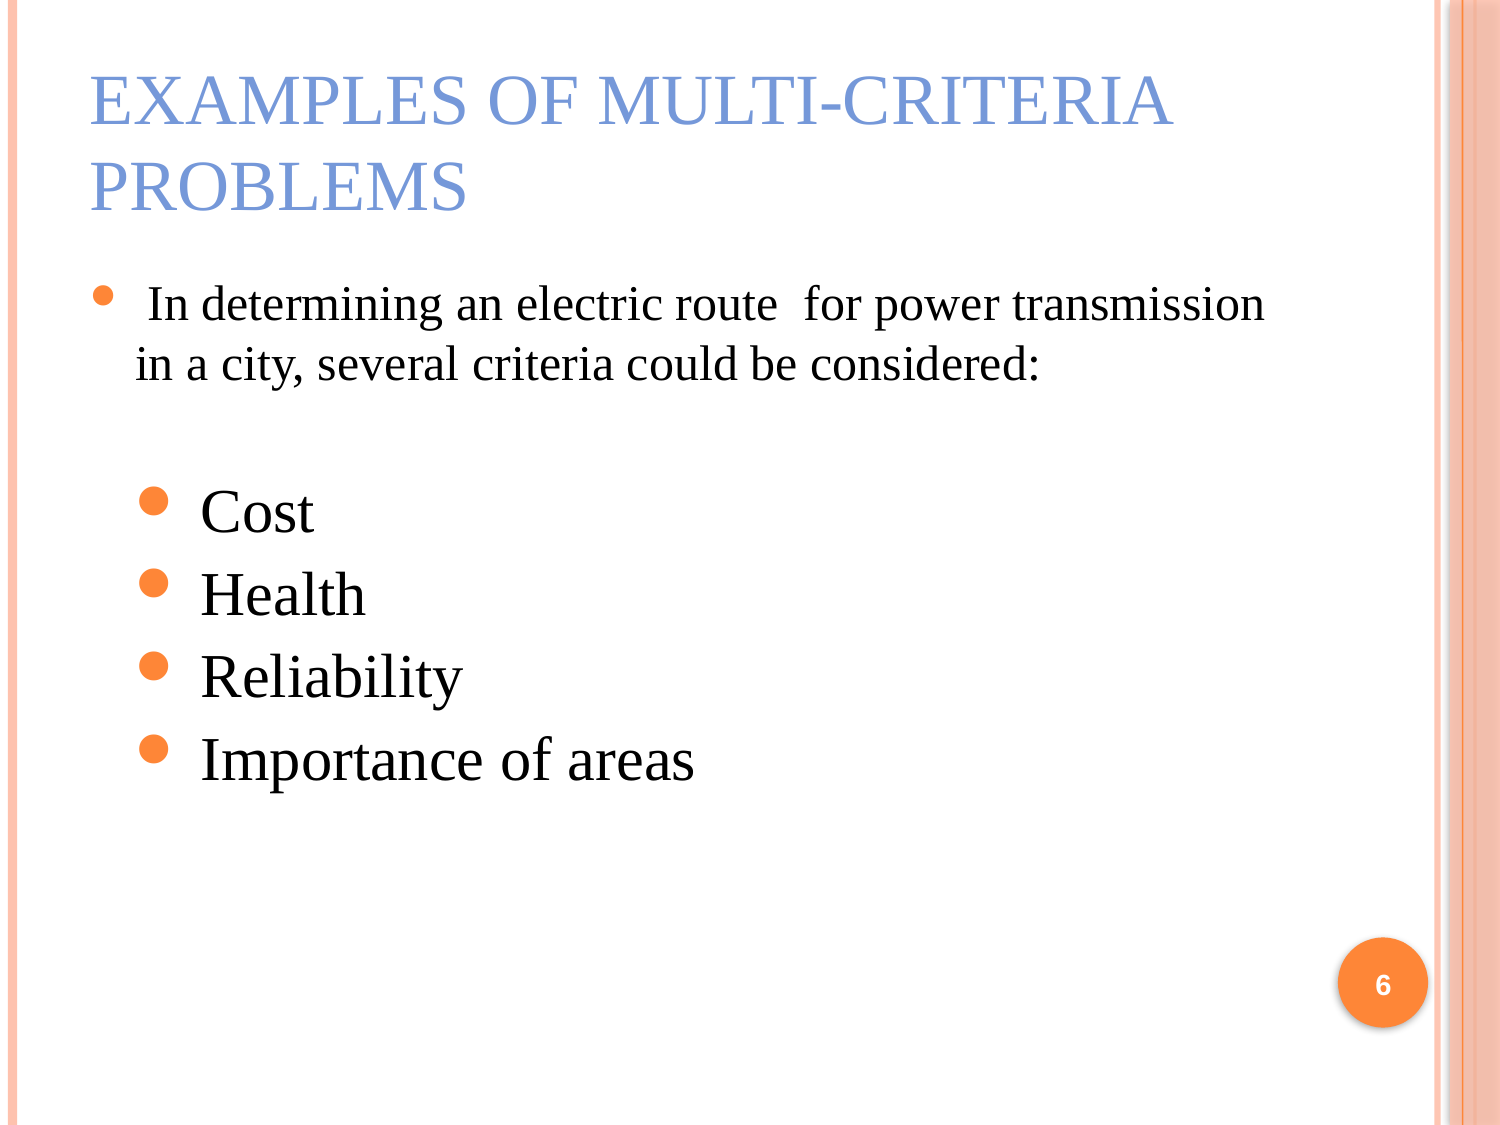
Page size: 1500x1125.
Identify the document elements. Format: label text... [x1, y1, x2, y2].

title Examples of Multi-Criteria Problems [75, 45, 1300, 233]
slide_number 6 [1333, 940, 1434, 1026]
list In determining an electric route for power transmission in a city, several criteria could be considered: Cost Health Reliability Importance of areas [75, 262, 1300, 1062]
